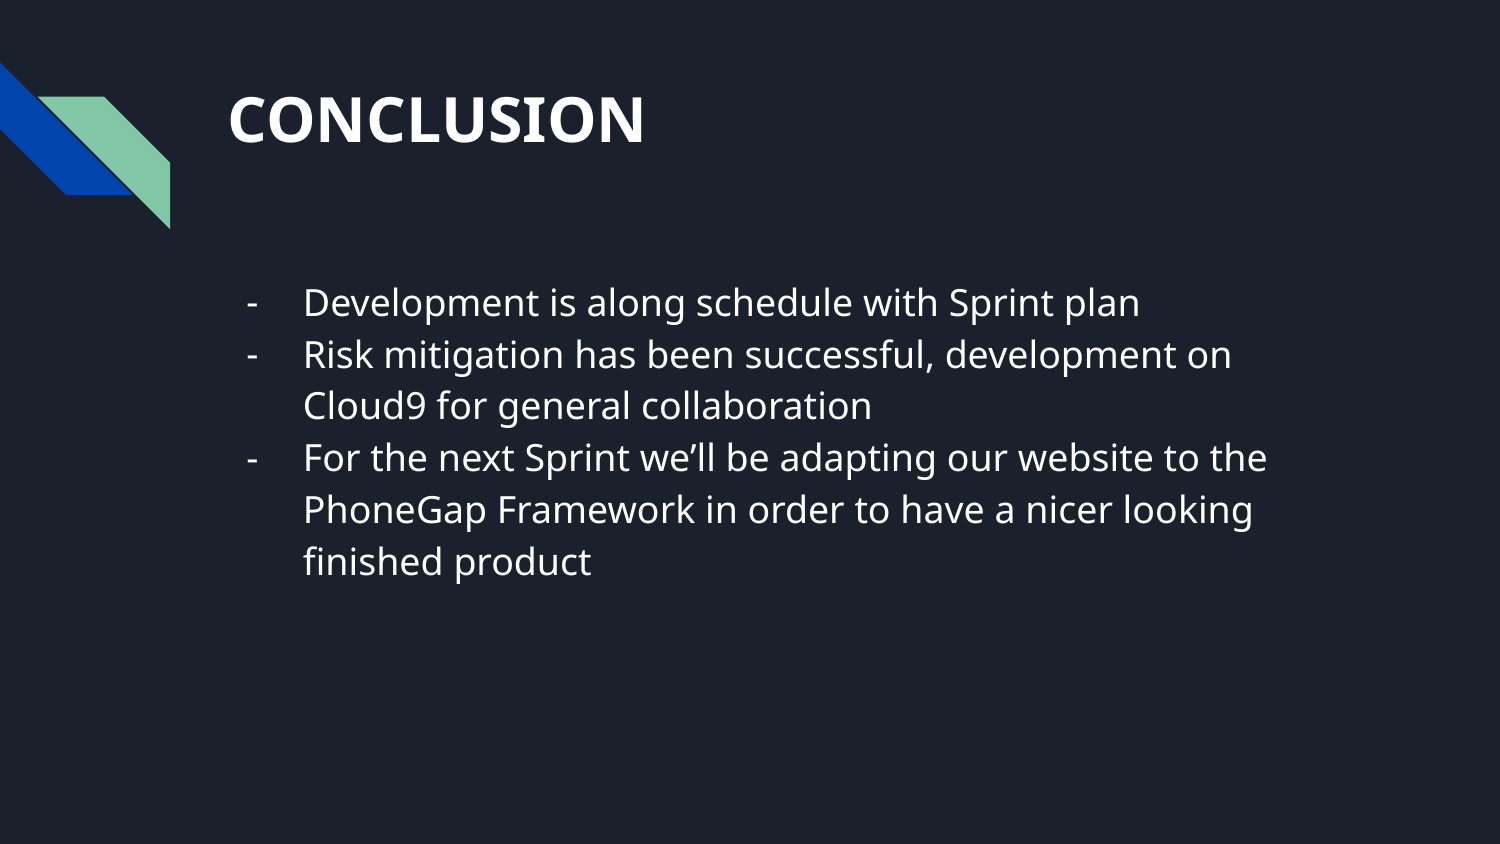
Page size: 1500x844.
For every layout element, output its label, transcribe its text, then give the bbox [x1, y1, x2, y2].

title CONCLUSION [212, 64, 1368, 215]
list Development is along schedule with Sprint plan Risk mitigation has been successful, development on Cloud9 for general collaboration For the next Sprint we’ll be adapting our website to the PhoneGap Framework in order to have a nicer looking finished product [212, 257, 1368, 735]
